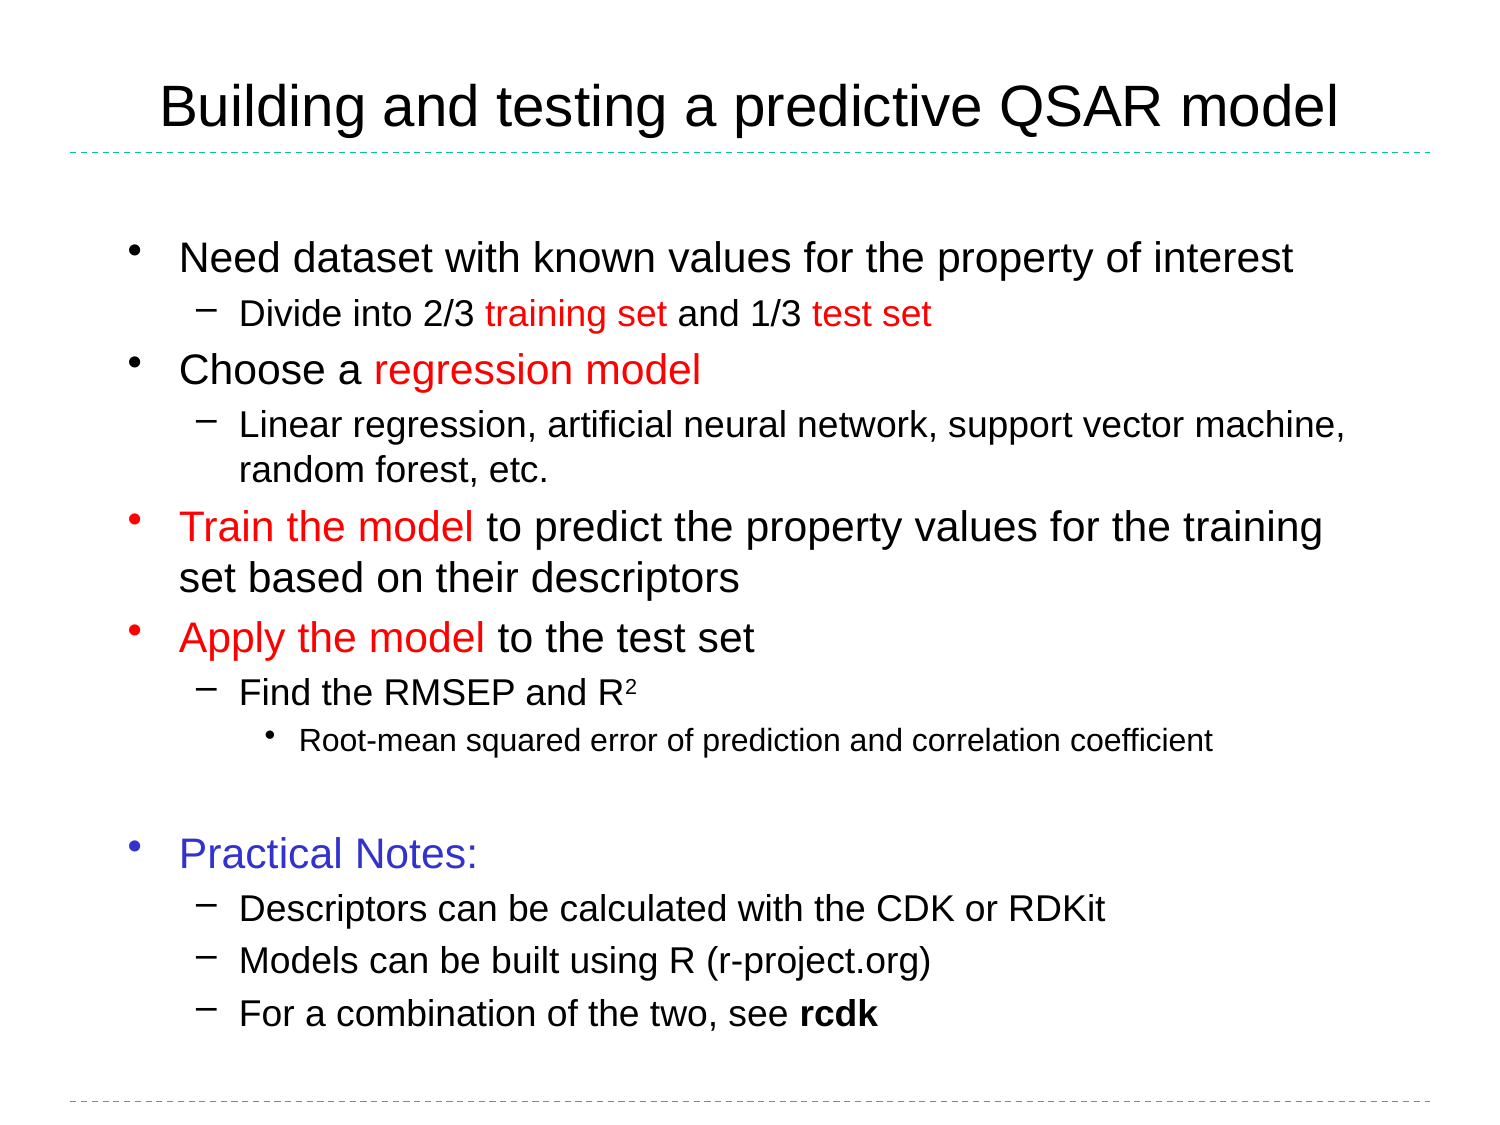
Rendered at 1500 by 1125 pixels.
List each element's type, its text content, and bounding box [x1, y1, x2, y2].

list Need dataset with known values for the property of interest Divide into 2/3 training set and 1/3 test set Choose a regression model Linear regression, artificial neural network, support vector machine, random forest, etc. Train the model to predict the property values for the training set based on their descriptors Apply the model to the test set Find the RMSEP and R2 Root-mean squared error of prediction and correlation coefficient Practical Notes: Descriptors can be calculated with the CDK or RDKit Models can be built using R (r-project.org) For a combination of the two, see rcdk [112, 222, 1388, 1048]
title Building and testing a predictive QSAR model [112, 52, 1388, 153]
